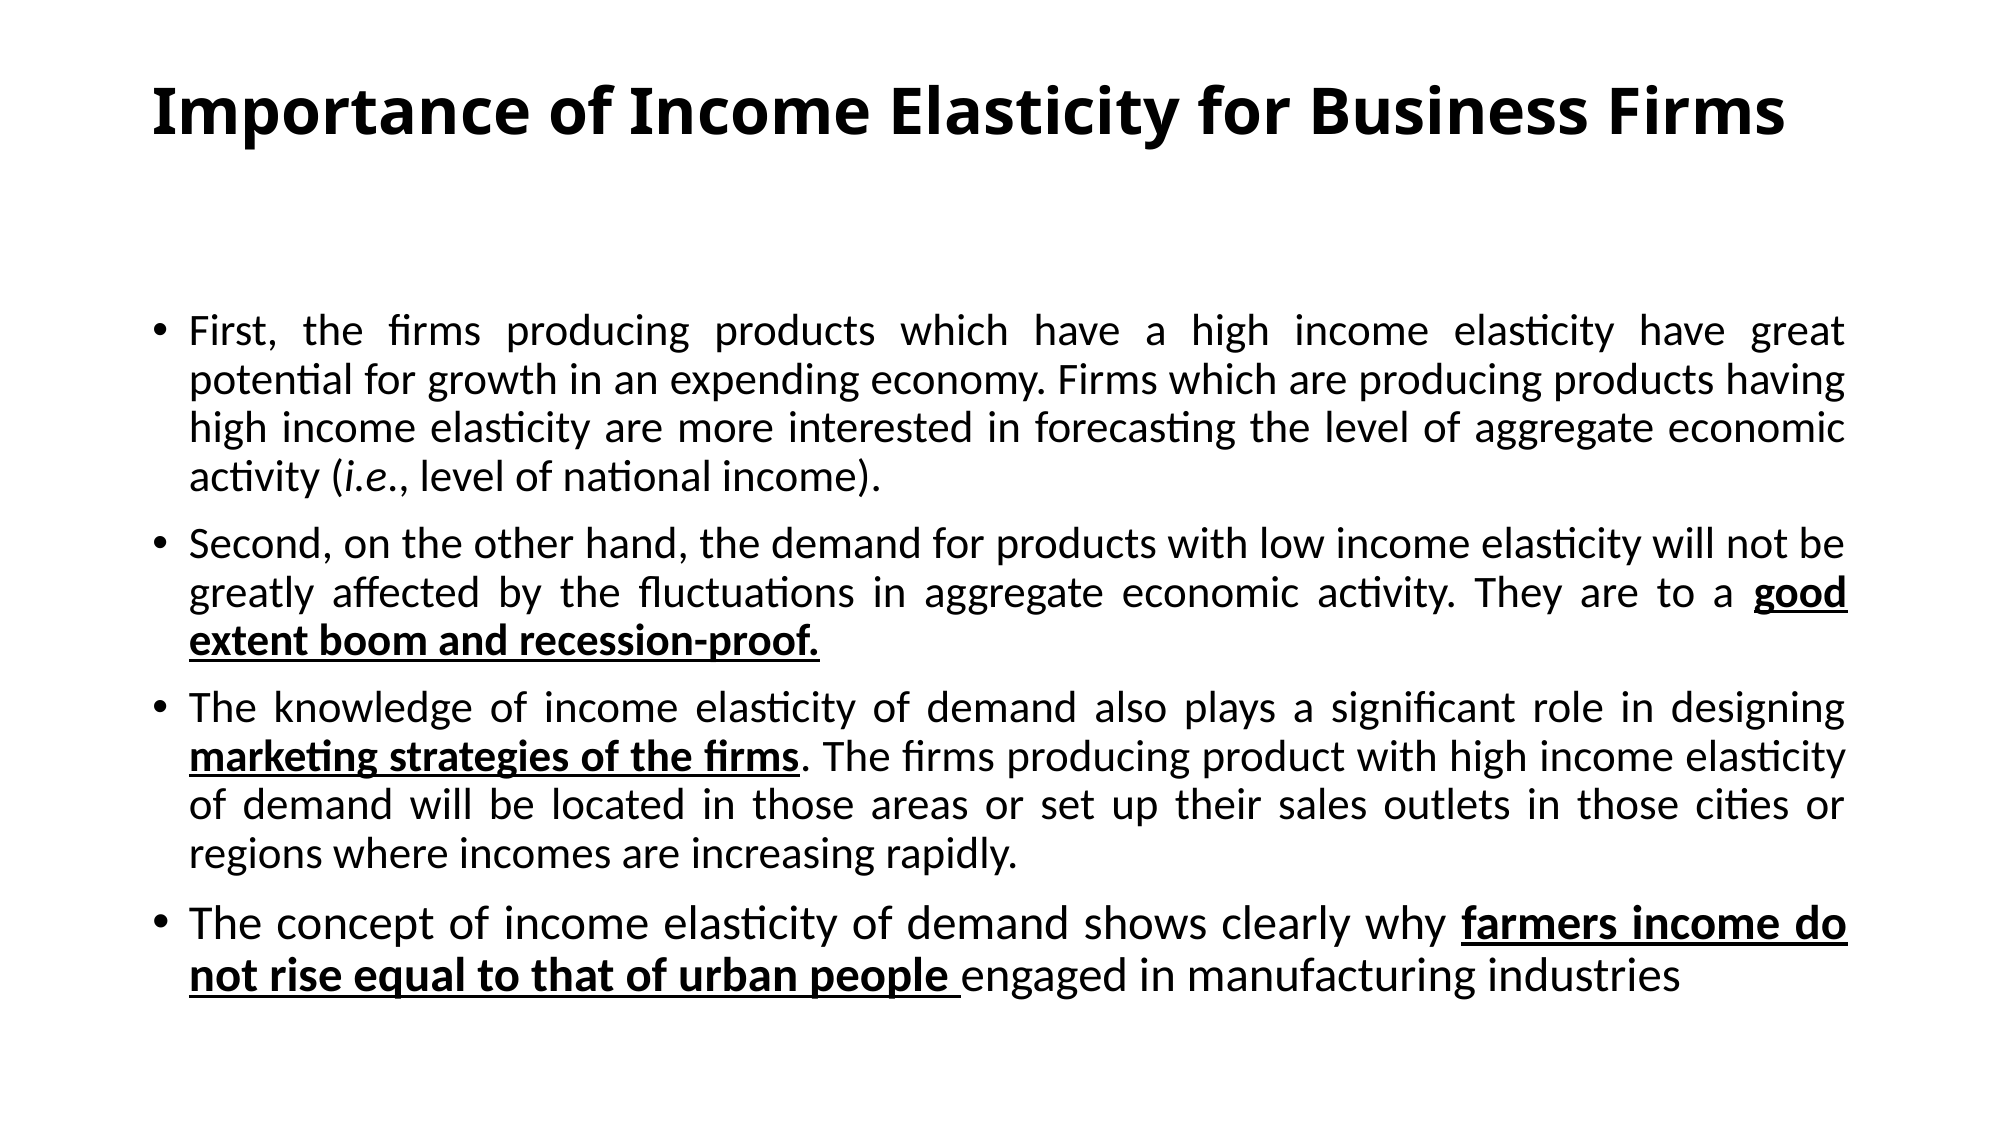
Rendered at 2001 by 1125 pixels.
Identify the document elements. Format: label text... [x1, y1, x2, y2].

title Importance of Income Elasticity for Business Firms [137, 59, 1863, 278]
list First, the firms producing products which have a high income elasticity have great potential for growth in an expending economy. Firms which are producing products having high income elasticity are more interested in forecasting the level of aggregate economic activity (i.e., level of national income). Second, on the other hand, the demand for products with low income elasticity will not be greatly affected by the fluctuations in aggregate economic activity. They are to a good extent boom and recession-proof. The knowledge of income elasticity of demand also plays a significant role in designing marketing strategies of the firms. The firms producing product with high income elasticity of demand will be located in those areas or set up their sales outlets in those cities or regions where incomes are increasing rapidly. The concept of income elasticity of demand shows clearly why farmers income do not rise equal to that of urban people engaged in manufacturing industries [137, 299, 1863, 1014]
